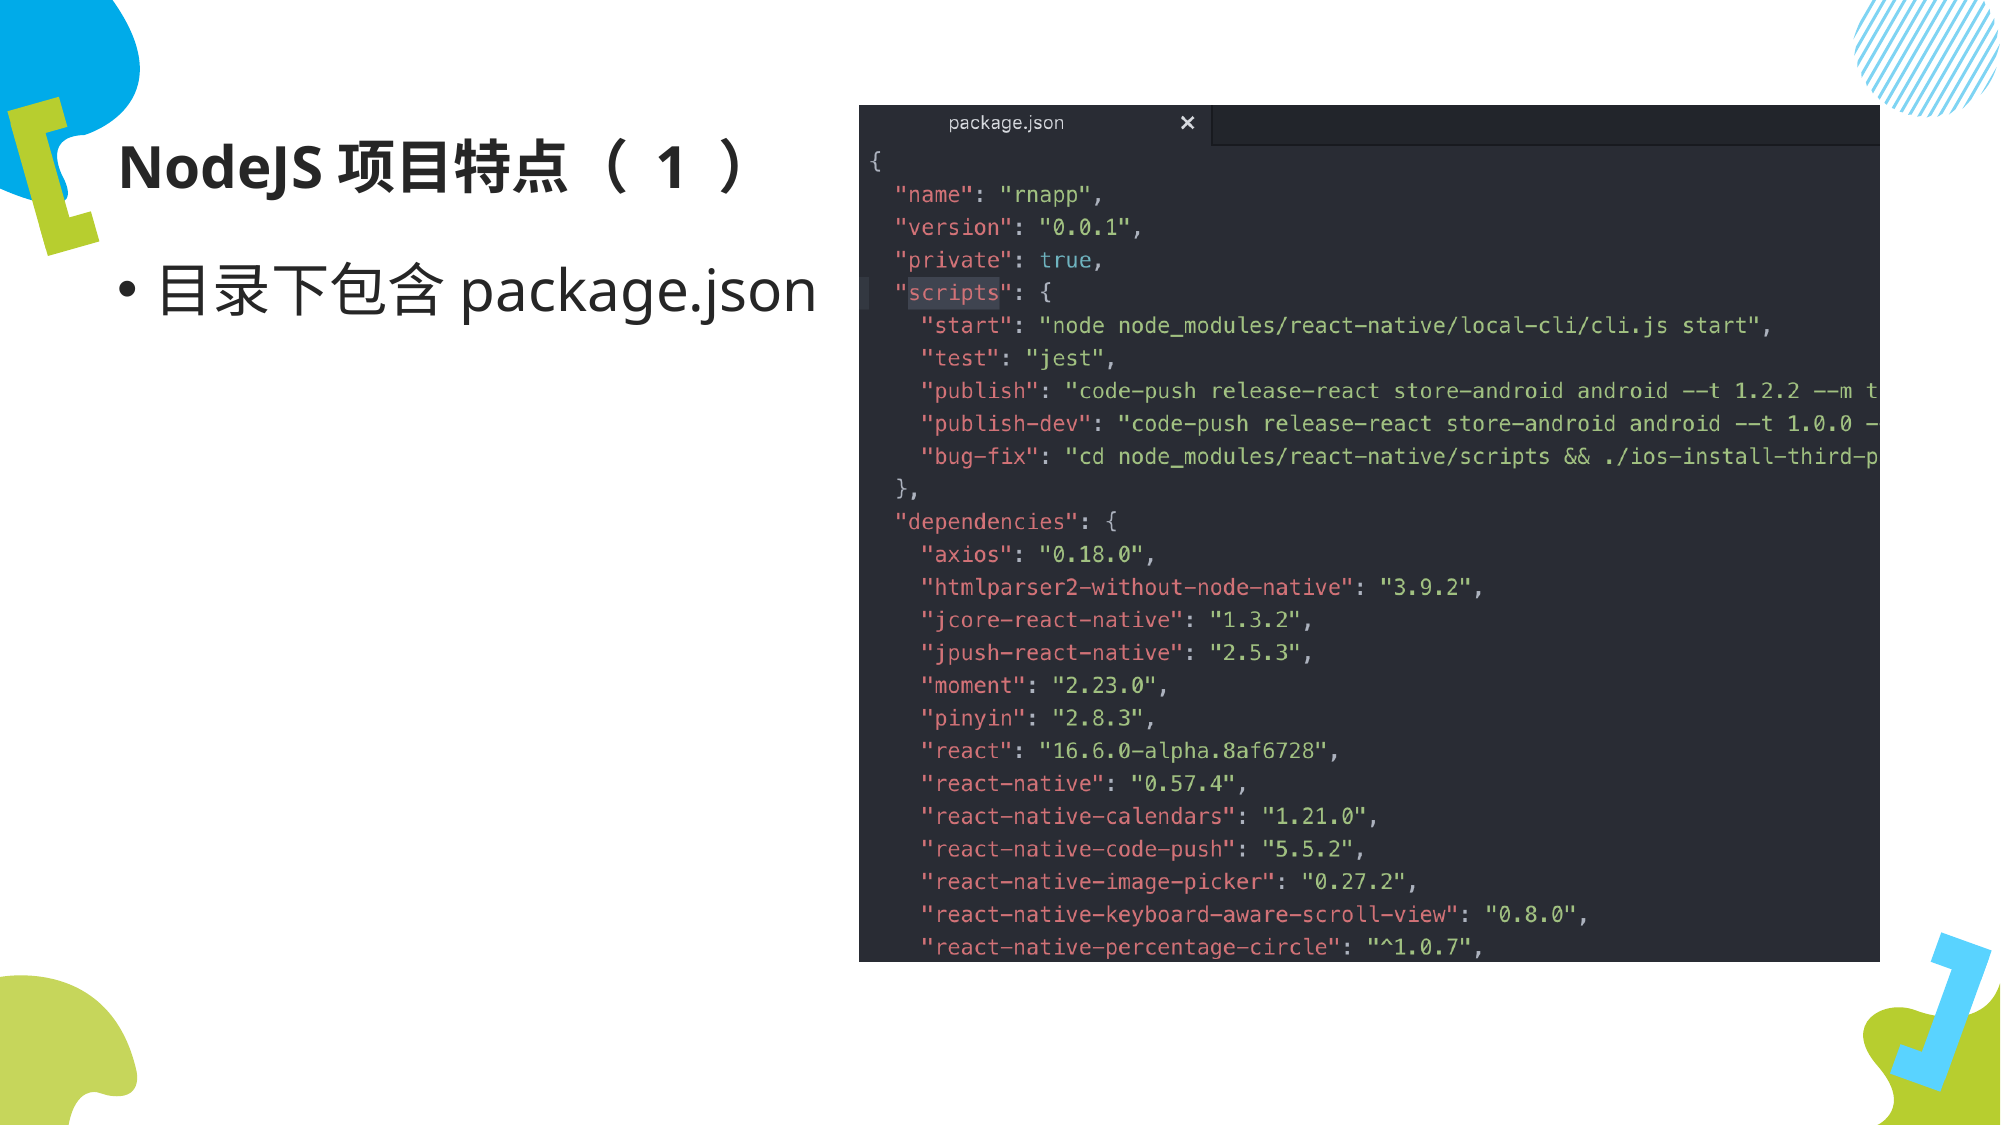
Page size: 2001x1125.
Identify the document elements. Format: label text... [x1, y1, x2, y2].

title NodeJS项目特点（ 1 ） [102, 66, 1898, 209]
list 目录下包含package.json [102, 231, 1898, 1035]
picture [859, 105, 1880, 962]
